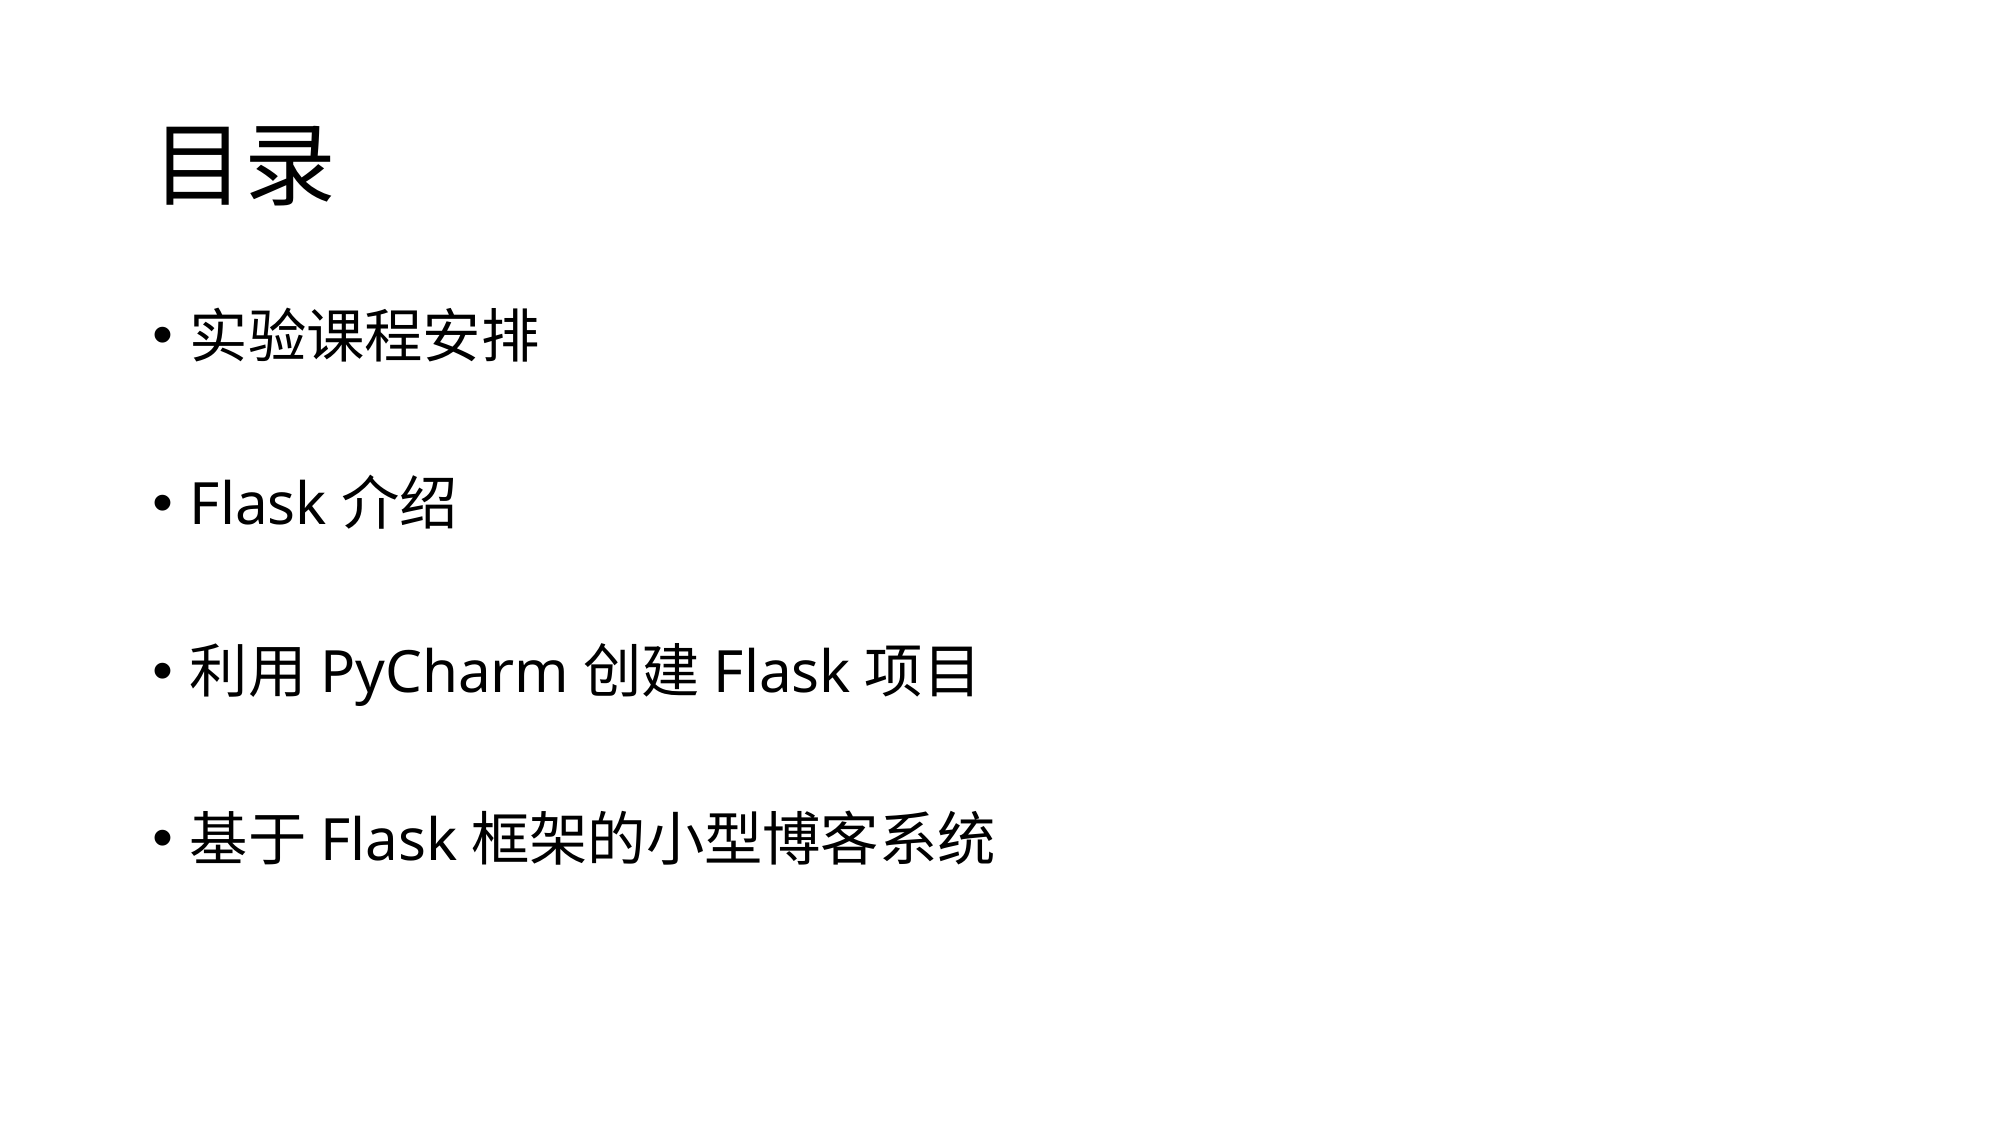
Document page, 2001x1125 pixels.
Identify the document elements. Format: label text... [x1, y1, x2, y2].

title 目录 [137, 59, 1863, 278]
list 实验课程安排 Flask介绍 利用PyCharm创建Flask项目 基于Flask框架的小型博客系统 [137, 299, 1863, 1014]
